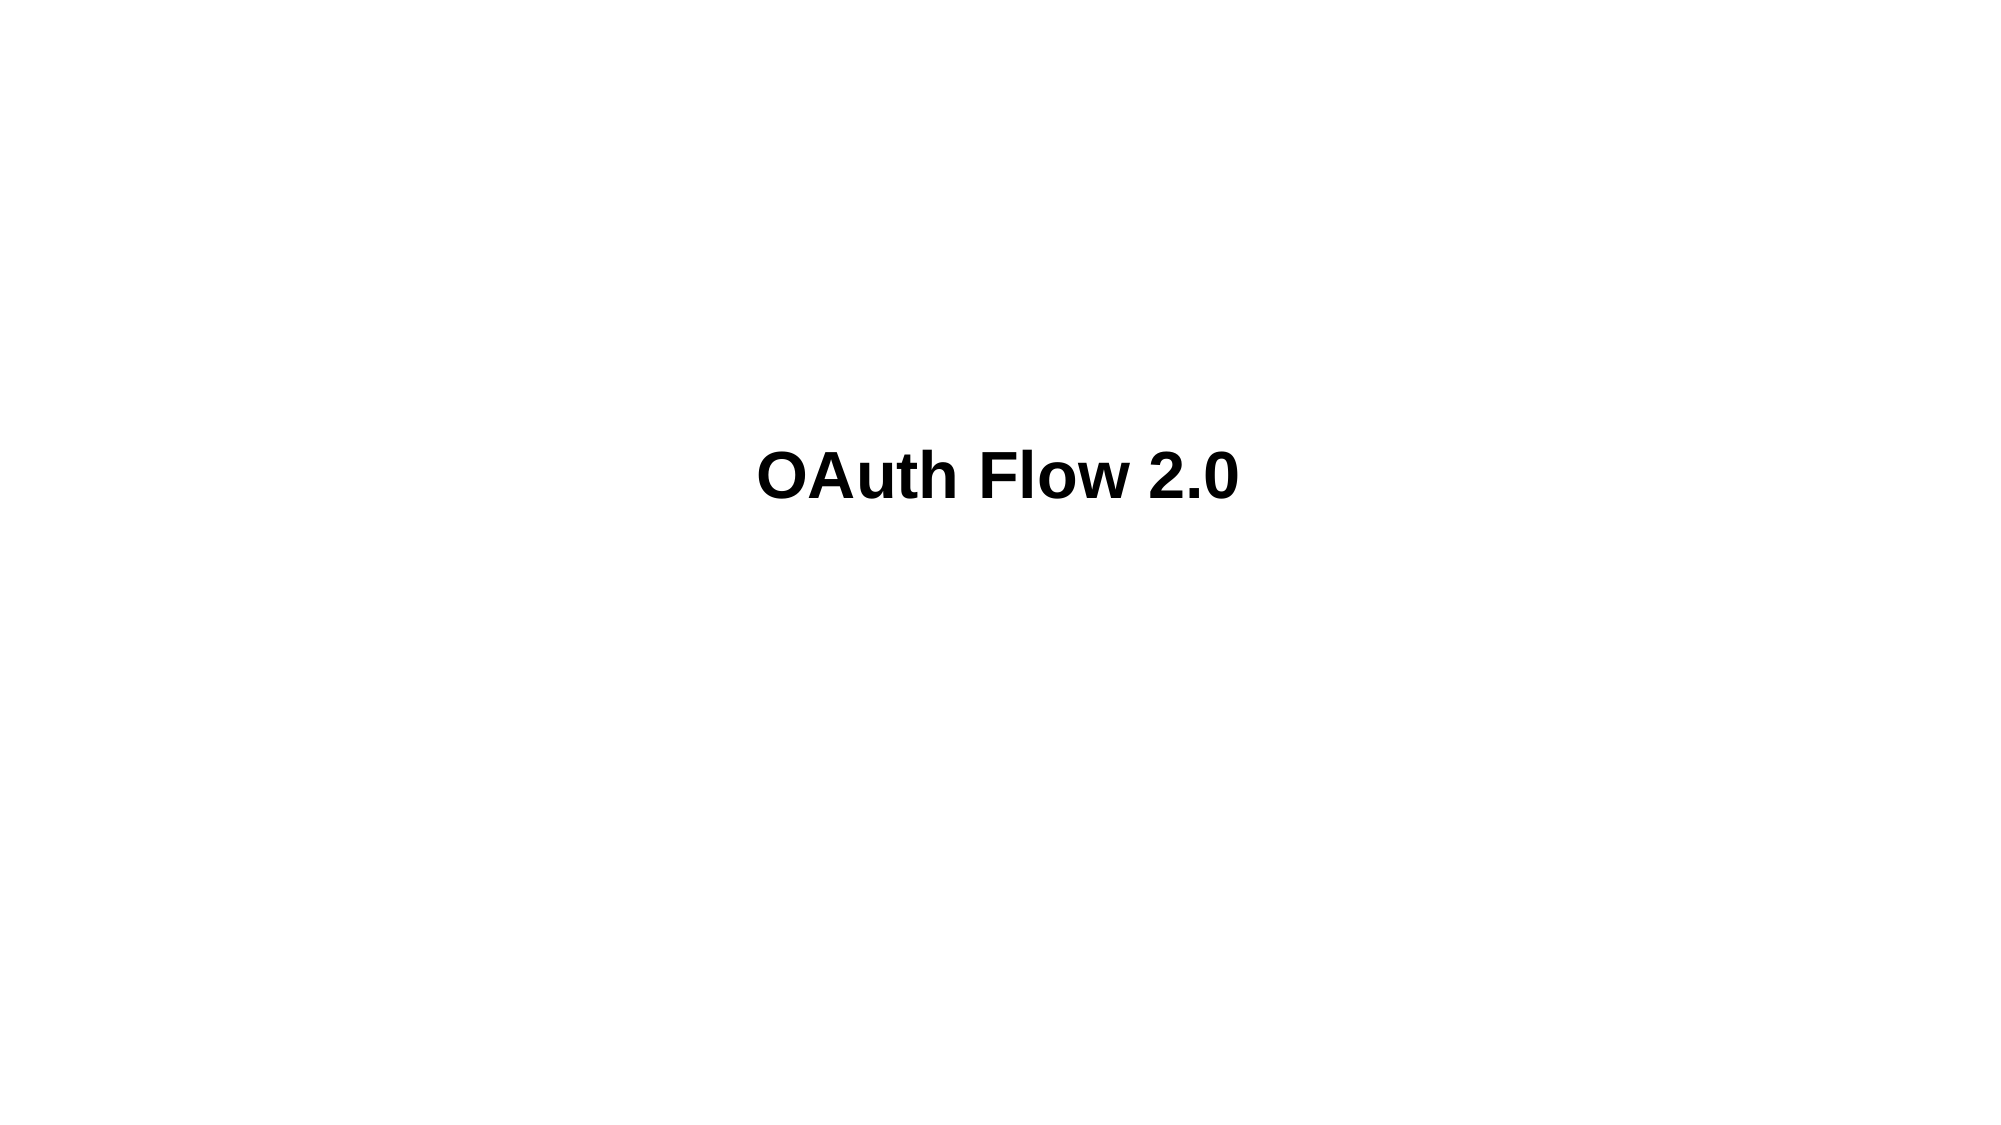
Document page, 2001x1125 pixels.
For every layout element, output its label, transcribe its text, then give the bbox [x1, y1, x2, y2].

text_box OAuth Flow 2.0 [0, 433, 1999, 521]
